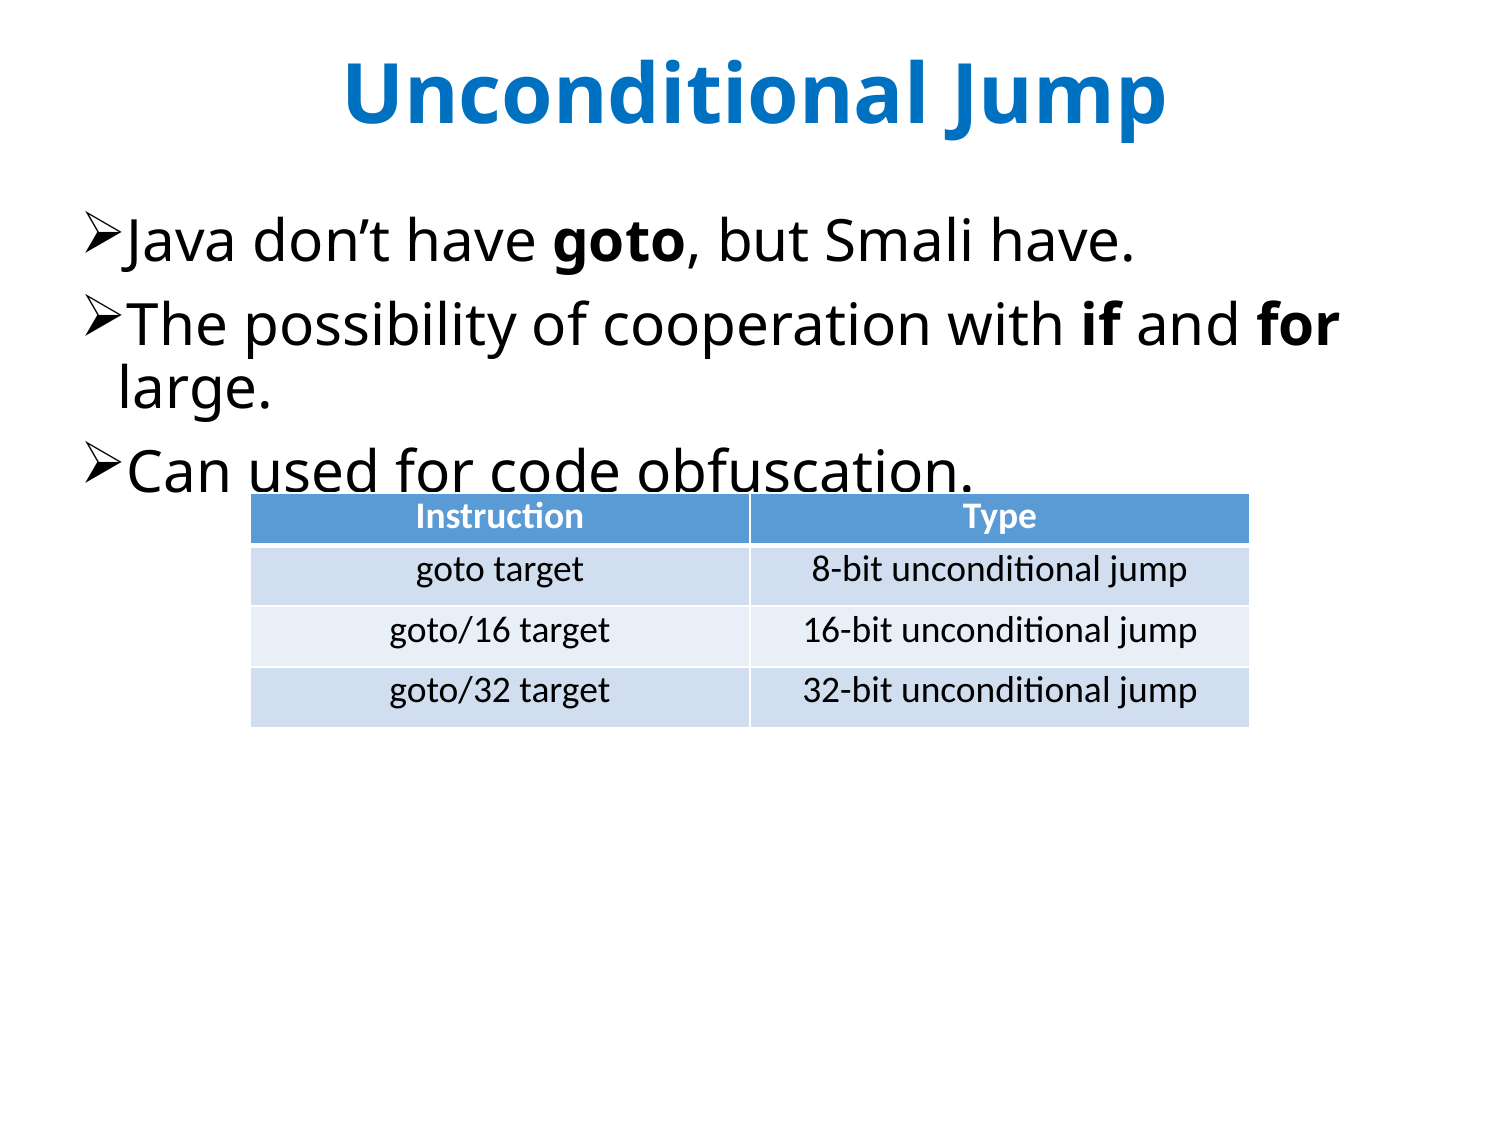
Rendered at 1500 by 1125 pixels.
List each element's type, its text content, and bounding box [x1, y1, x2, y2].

table_cell 16-bit unconditional jump [751, 607, 1249, 666]
table_header Type [751, 494, 1249, 543]
table_cell goto target [251, 548, 749, 605]
table_cell goto/32 target [251, 668, 749, 727]
title Unconditional Jump [65, 35, 1445, 158]
table_header Instruction [251, 494, 749, 543]
list Java don’t have goto, but Smali have. The possibility of cooperation with if and for large. Can used for code obfuscation. [65, 203, 1445, 1097]
table_cell goto/16 target [251, 607, 749, 666]
table_cell 32-bit unconditional jump [751, 668, 1249, 727]
table_cell 8-bit unconditional jump [751, 548, 1249, 605]
